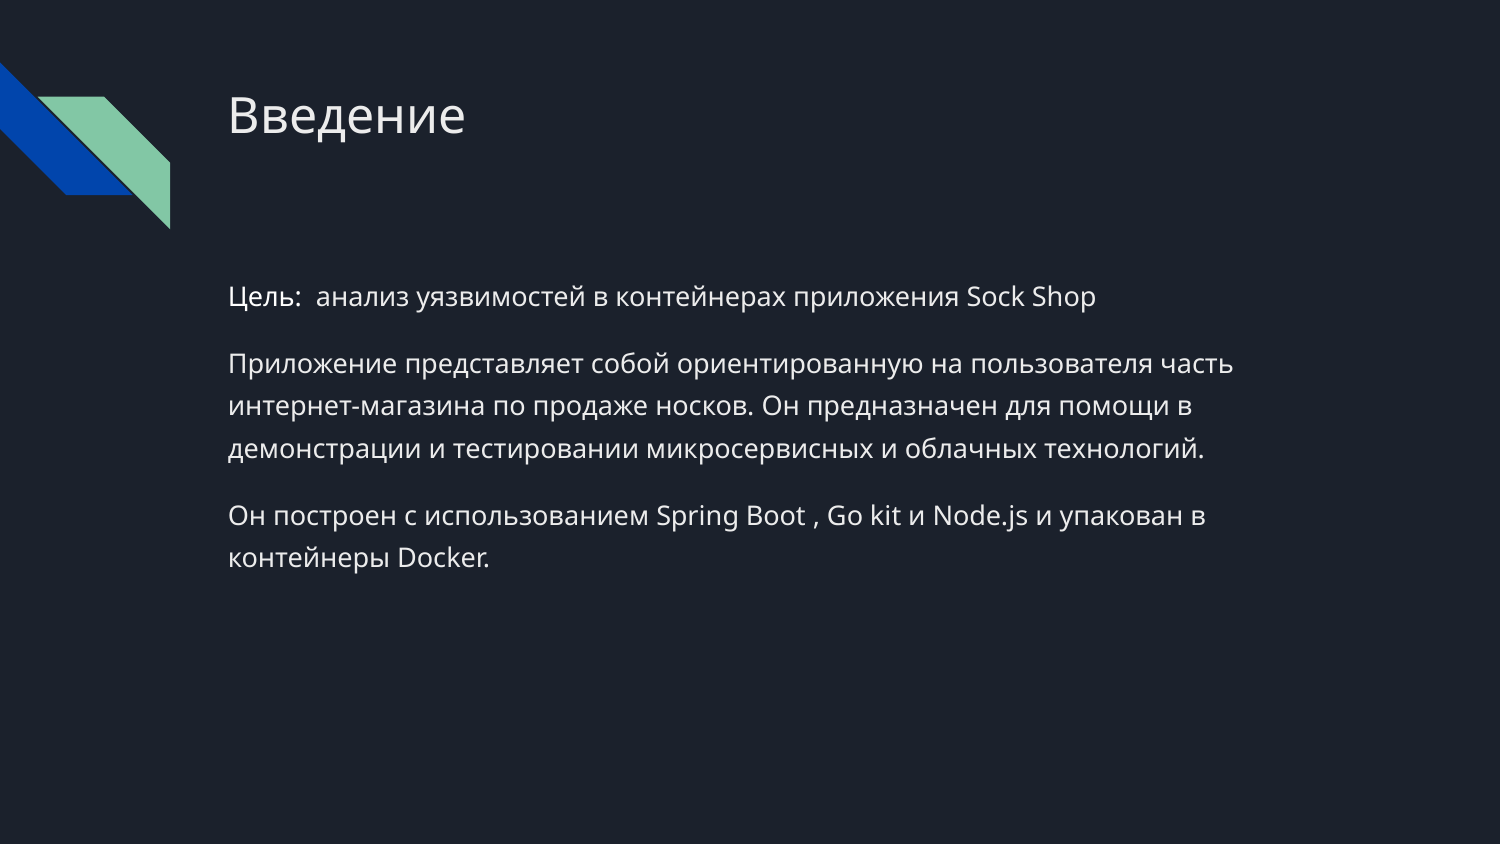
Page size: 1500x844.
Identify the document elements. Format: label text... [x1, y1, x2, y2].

title Введение [212, 64, 1368, 215]
list Цель: анализ уязвимостей в контейнерах приложения Sock Shop Приложение представляет собой ориентированную на пользователя часть интернет-магазина по продаже носков. Он предназначен для помощи в демонстрации и тестировании микросервисных и облачных технологий. Он построен с использованием Spring Boot , Go kit и Node.js и упакован в контейнеры Docker. [212, 257, 1368, 699]
